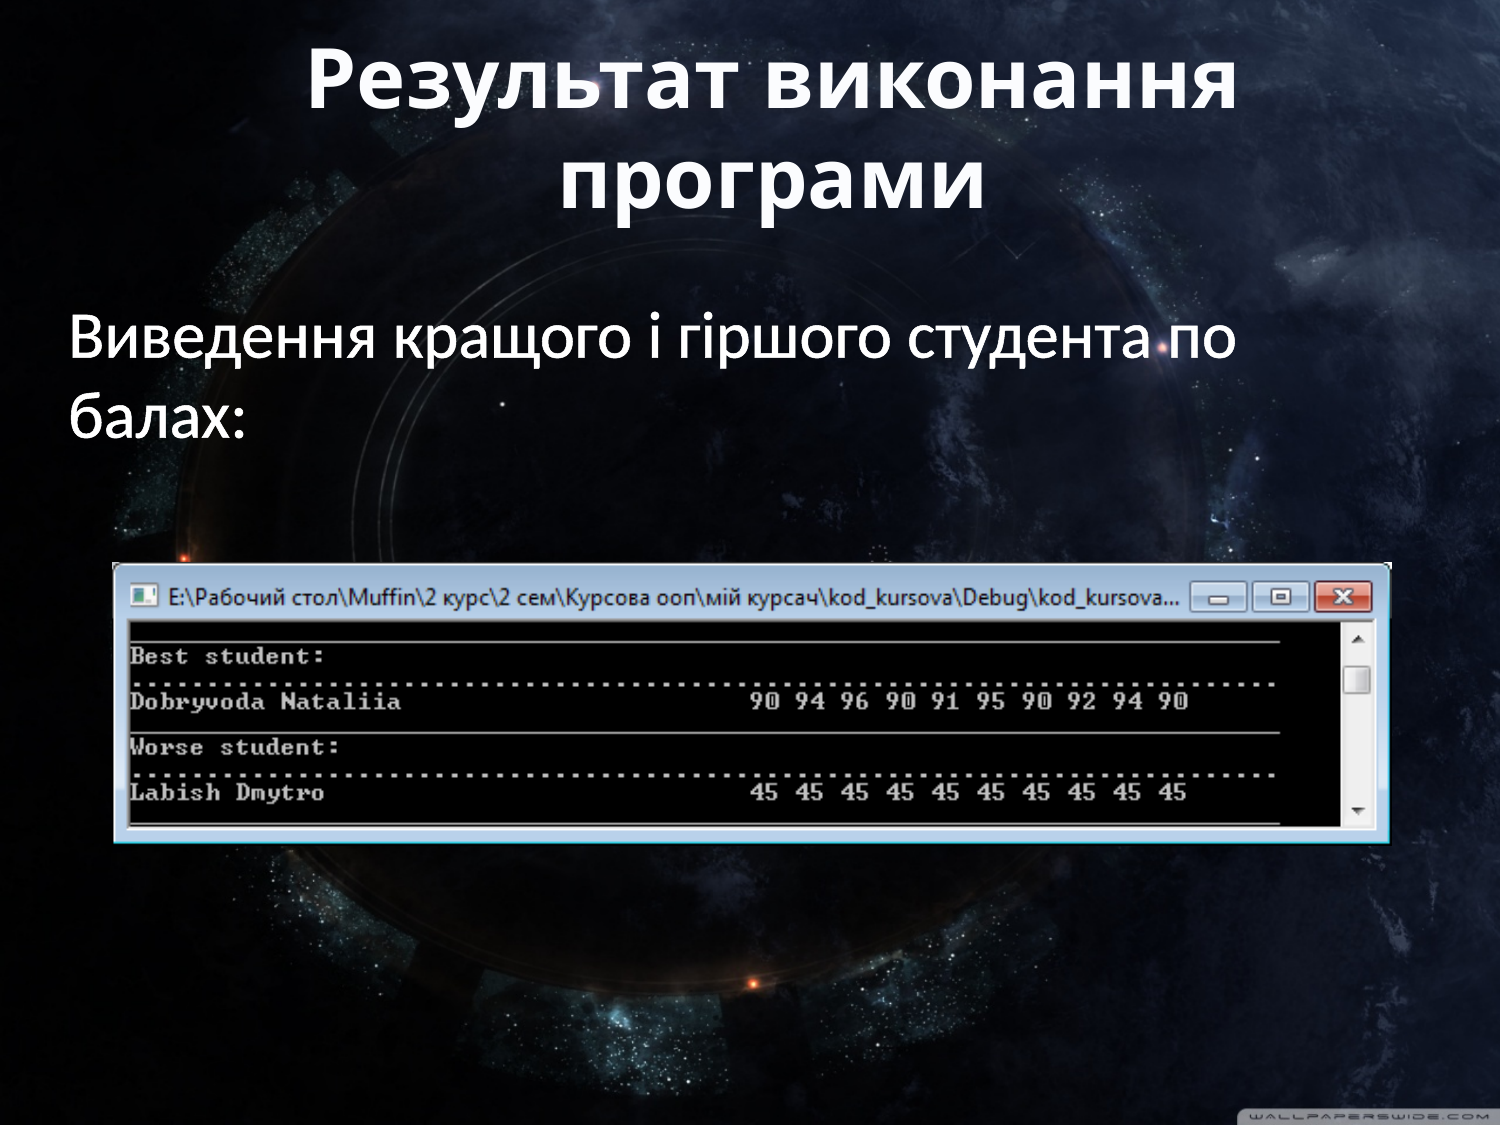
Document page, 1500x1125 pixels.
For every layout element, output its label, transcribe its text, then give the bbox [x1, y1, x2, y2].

title Результат виконання програми [183, 54, 1363, 197]
picture [0, 0, 1500, 1125]
text_box Виведення кращого і гіршого студента по балах: [53, 279, 1258, 463]
